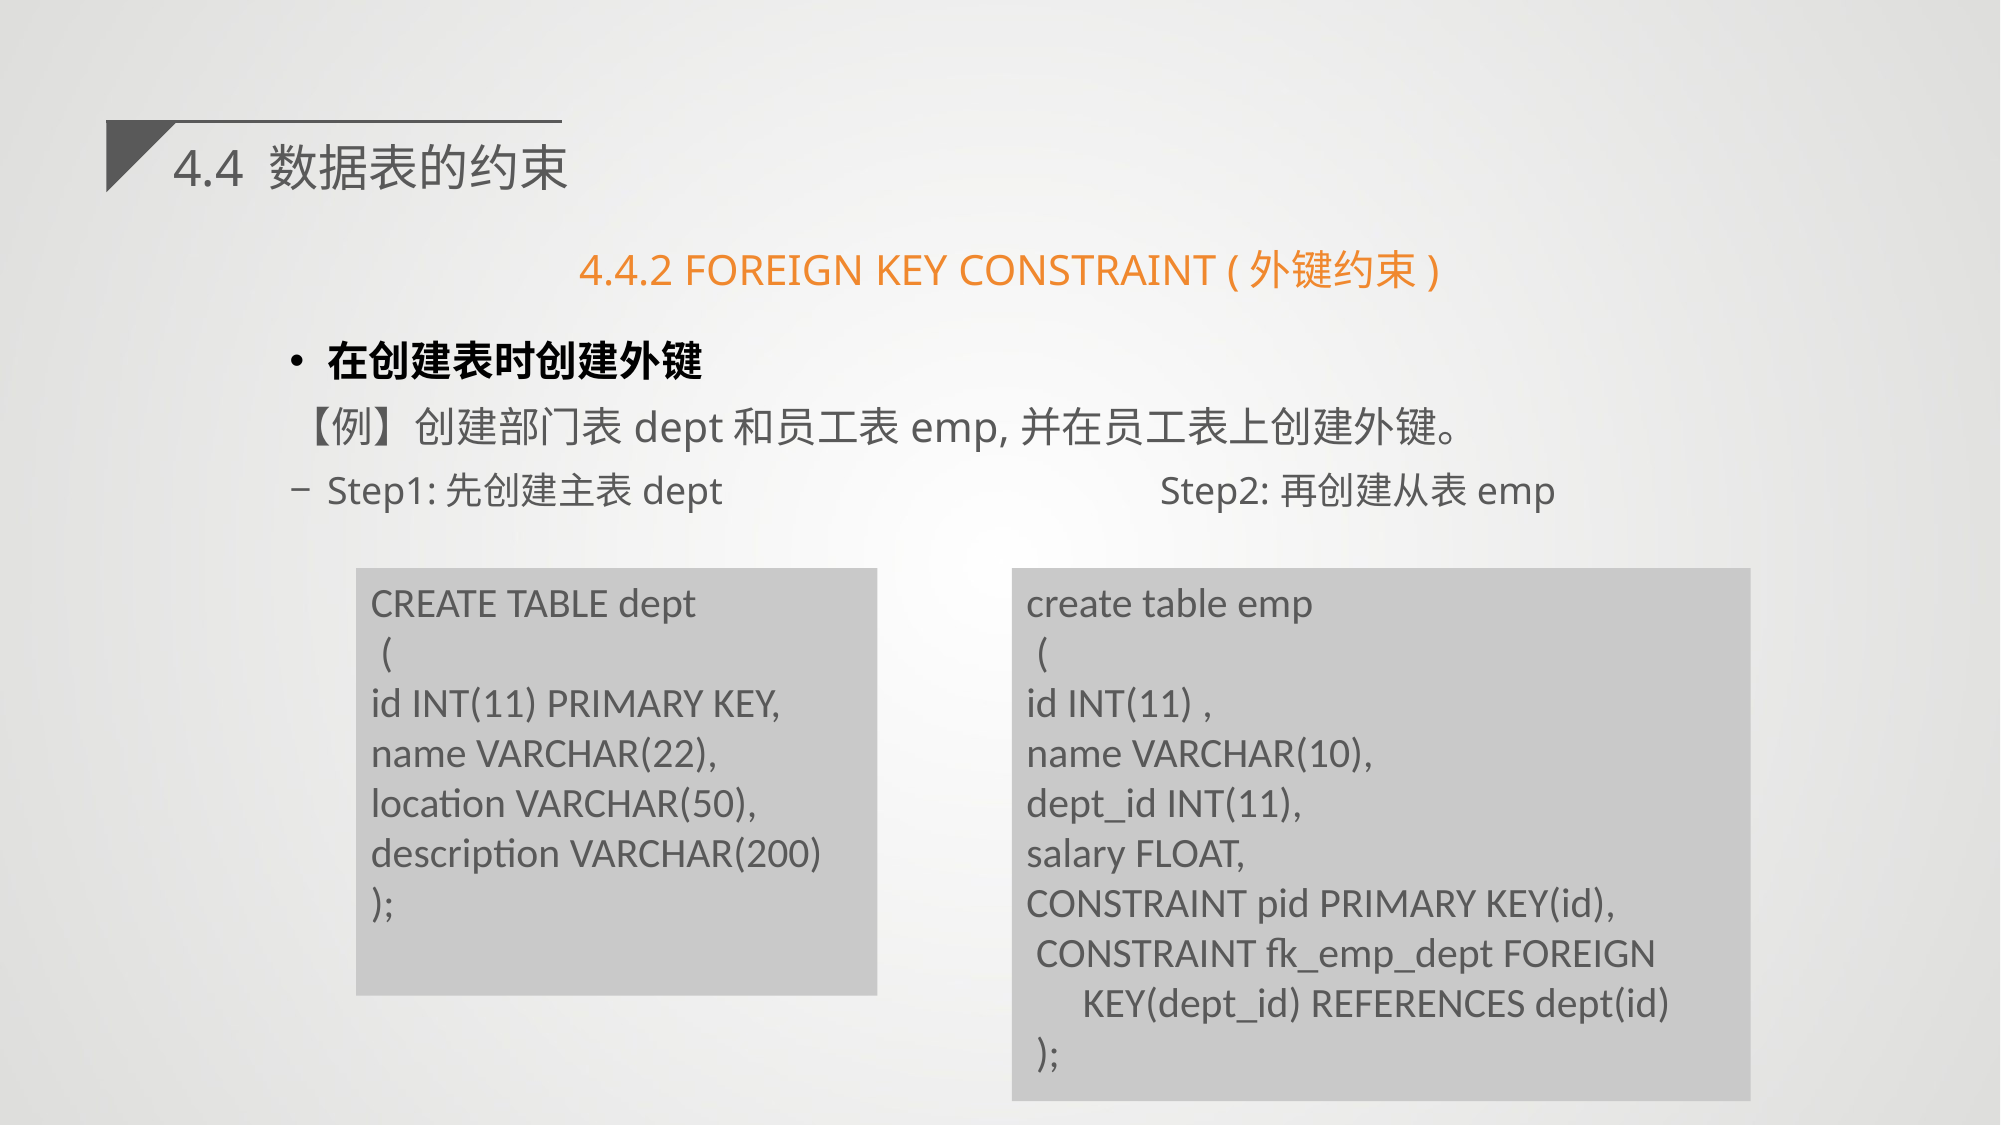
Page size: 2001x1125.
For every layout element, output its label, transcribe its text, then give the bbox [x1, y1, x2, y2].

text_box CREATE TABLE dept ( id INT(11) PRIMARY KEY, name VARCHAR(22), location VARCHAR(50), description VARCHAR(200) ); [356, 568, 878, 996]
text_box 4.4 数据表的约束 [158, 103, 752, 230]
picture [0, 0, 2001, 1125]
list 在创建表时创建外键 【例】创建部门表dept和员工表emp,并在员工表上创建外键。 Step1:先创建主表dept Step2:再创建从表emp [274, 332, 1726, 814]
text_box [105, 120, 178, 195]
text_box 4.4.2 FOREIGN KEY CONSTRAINT (外键约束) [564, 211, 1455, 302]
text_box create table emp ( id INT(11) , name VARCHAR(10), dept_id INT(11), salary FLOAT, CONSTRAINT pid PRIMARY KEY(id), CONSTRAINT fk_emp_dept FOREIGN KEY(dept_id) REFERENCES dept(id) ); [1011, 568, 1751, 1102]
